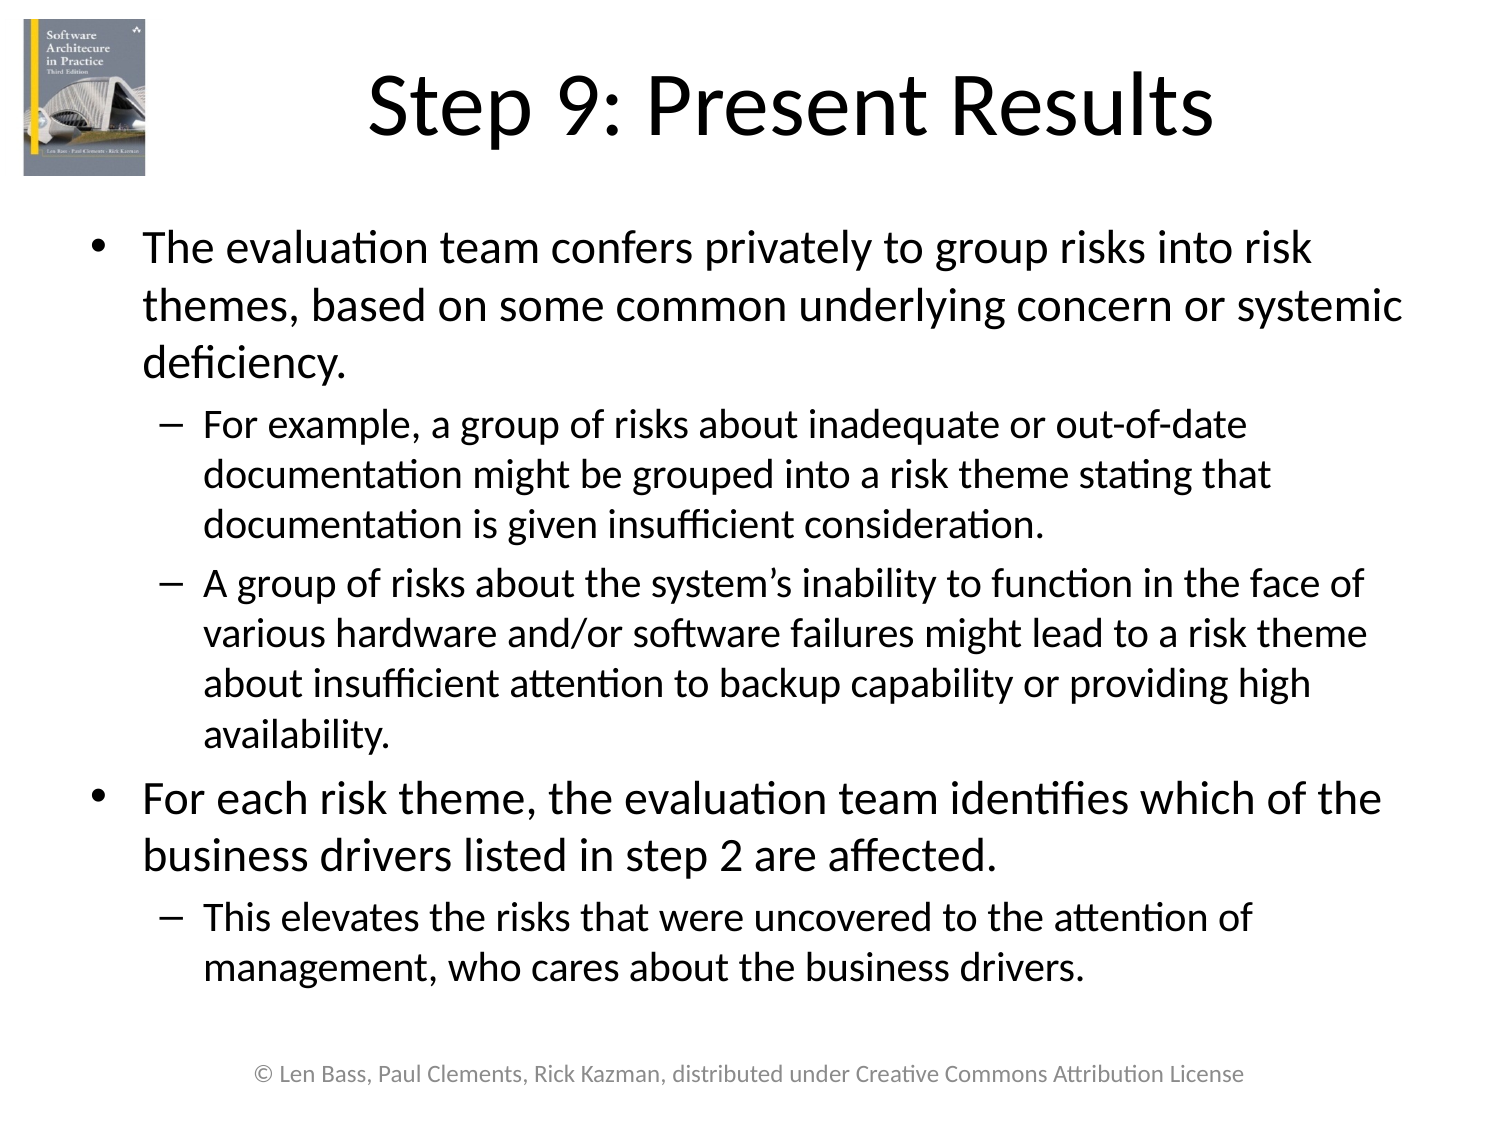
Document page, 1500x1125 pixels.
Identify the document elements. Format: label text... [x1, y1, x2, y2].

footer © Len Bass, Paul Clements, Rick Kazman, distributed under Creative Commons Attribution License [230, 1042, 1270, 1103]
list The evaluation team confers privately to group risks into risk themes, based on some common underlying concern or systemic deficiency. For example, a group of risks about inadequate or out-of-date documentation might be grouped into a risk theme stating that documentation is given insufficient consideration. A group of risks about the system’s inability to function in the face of various hardware and/or software failures might lead to a risk theme about insufficient attention to backup capability or providing high availability. For each risk theme, the evaluation team identifies which of the business drivers listed in step 2 are affected. This elevates the risks that were uncovered to the attention of management, who cares about the business drivers. [75, 208, 1425, 1005]
picture [5, 19, 163, 176]
title Step 9: Present Results [159, 45, 1425, 173]
